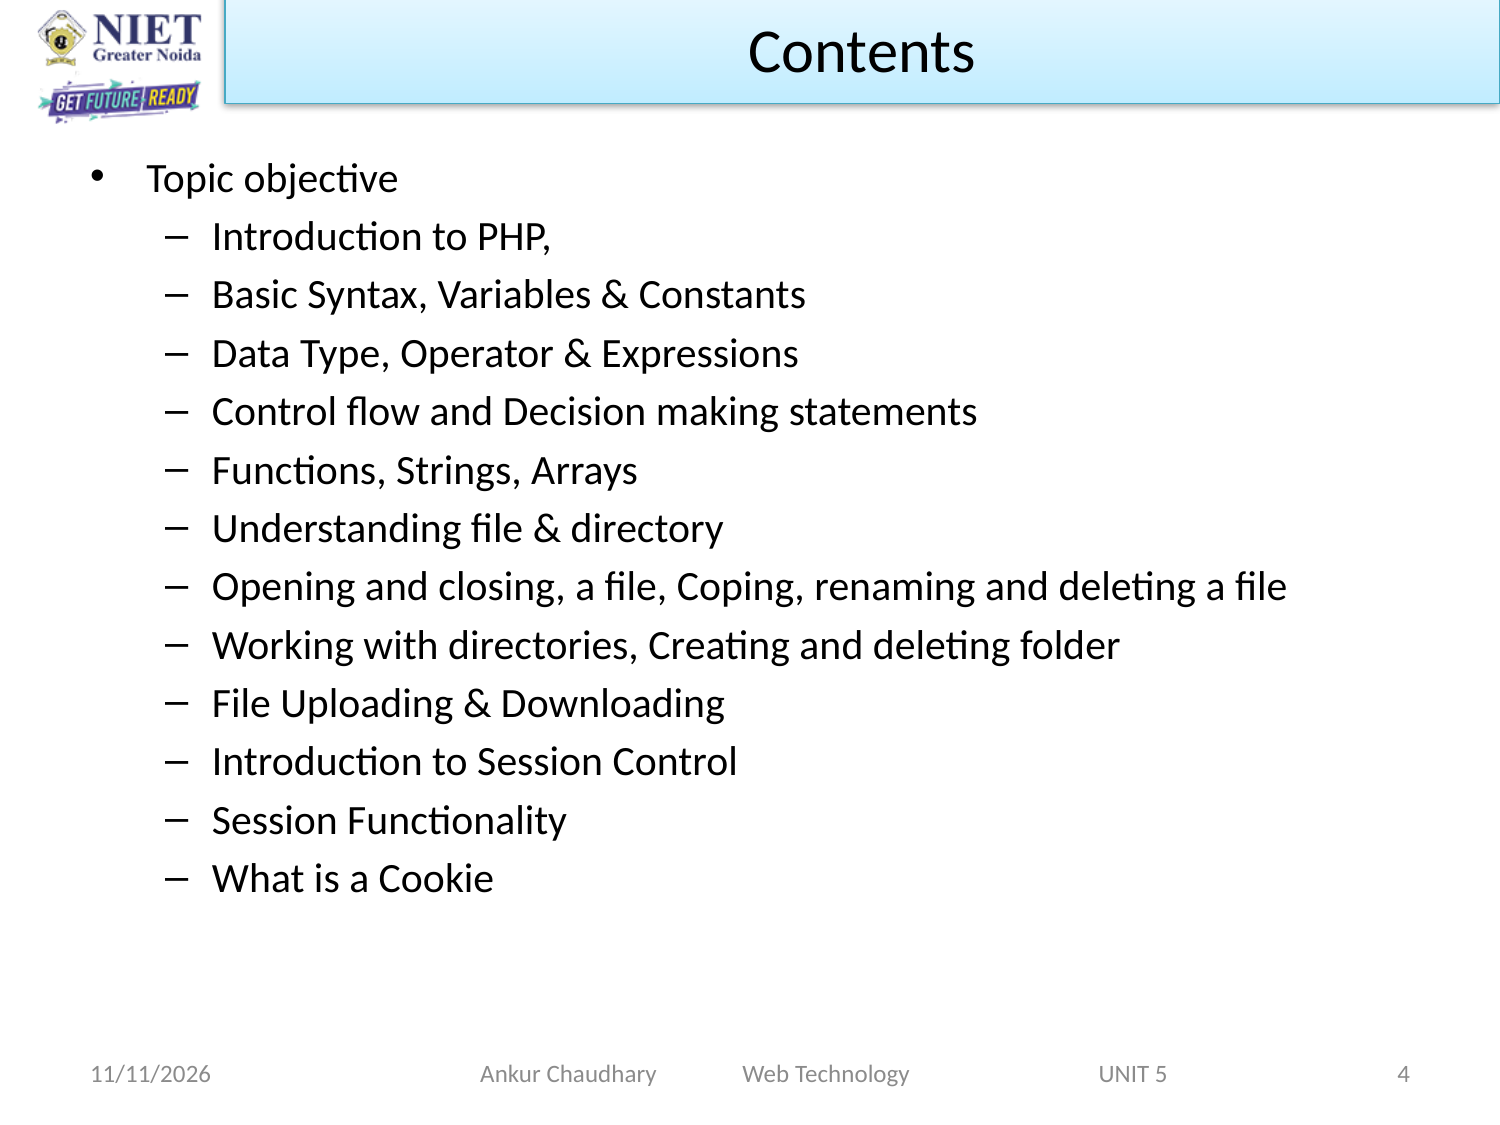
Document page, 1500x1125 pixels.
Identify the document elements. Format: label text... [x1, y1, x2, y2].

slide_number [75, 1042, 412, 1103]
text_box Contents [238, 0, 1500, 104]
slide_number 4 [1238, 1042, 1425, 1103]
footer Ankur Chaudhary Web Technology UNIT 5 [412, 1042, 1238, 1103]
picture [0, 0, 238, 135]
list Topic objective Introduction to PHP, Basic Syntax, Variables & Constants Data Type, Operator & Expressions Control flow and Decision making statements Functions, Strings, Arrays Understanding file & directory Opening and closing, a file, Coping, renaming and deleting a file Working with directories, Creating and deleting folder File Uploading & Downloading Introduction to Session Control Session Functionality What is a Cookie [75, 143, 1488, 886]
